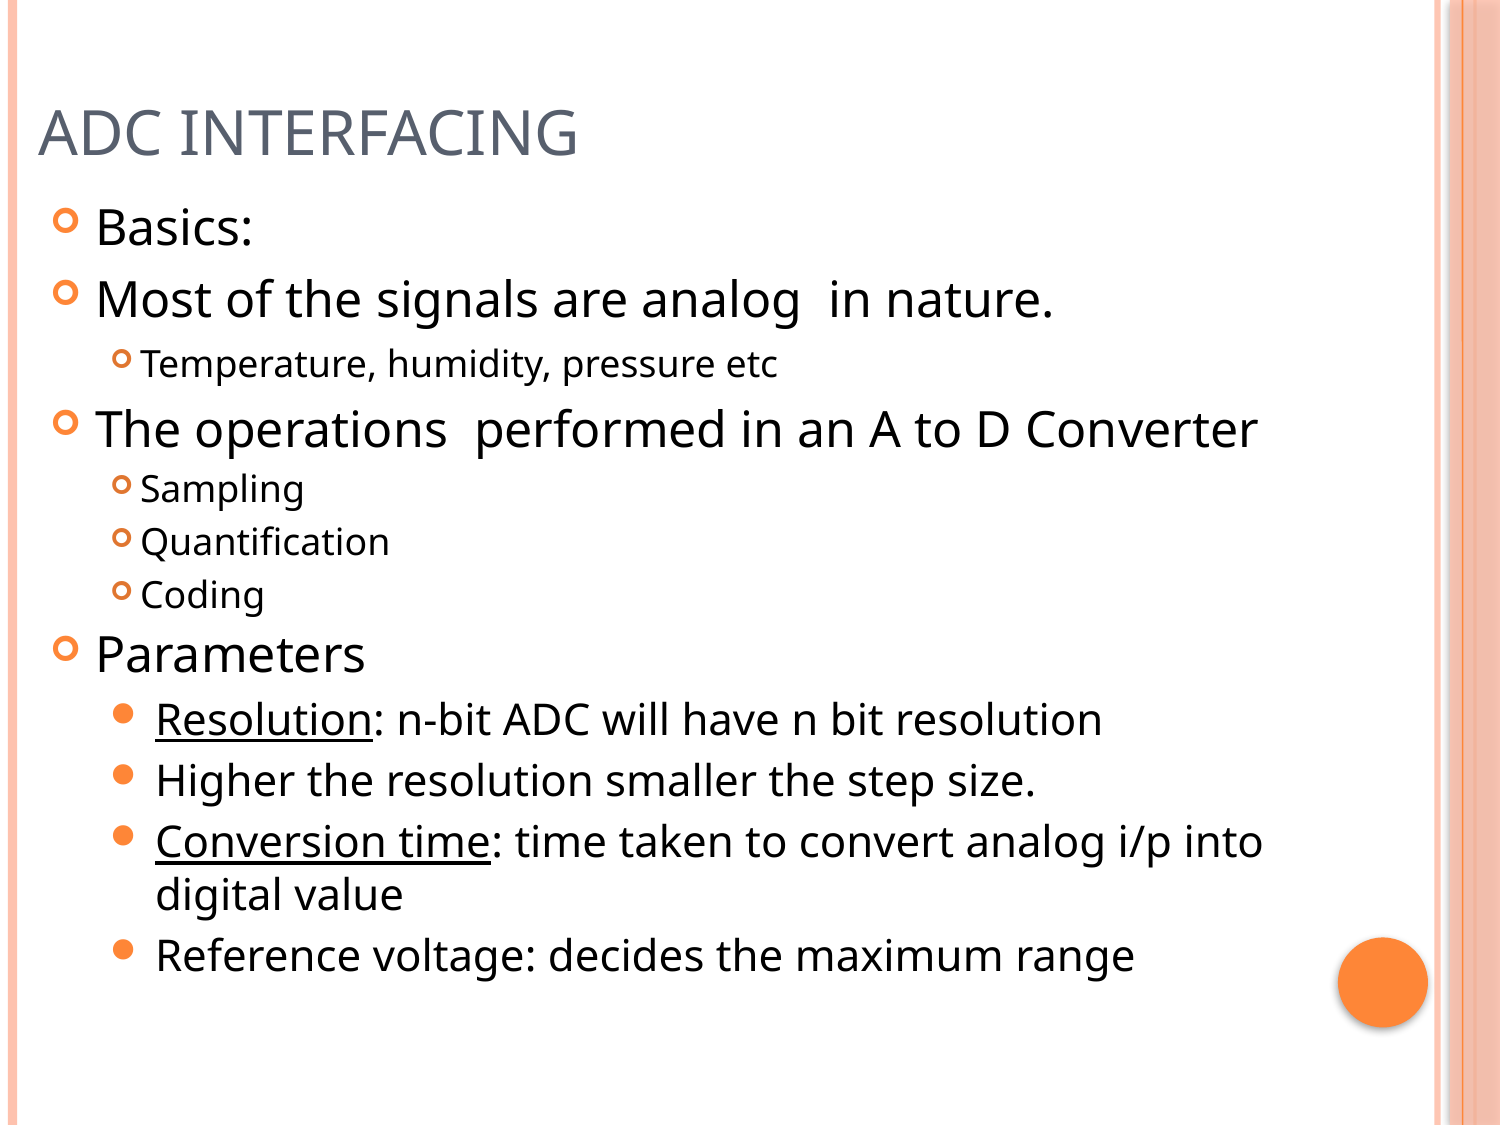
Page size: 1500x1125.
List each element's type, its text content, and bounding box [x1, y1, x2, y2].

title ADC interfacing [23, 0, 1249, 176]
list Basics: Most of the signals are analog in nature. Temperature, humidity, pressure etc The operations performed in an A to D Converter Sampling Quantification Coding Parameters Resolution: n-bit ADC will have n bit resolution Higher the resolution smaller the step size. Conversion time: time taken to convert analog i/p into digital value Reference voltage: decides the maximum range [35, 187, 1390, 1062]
